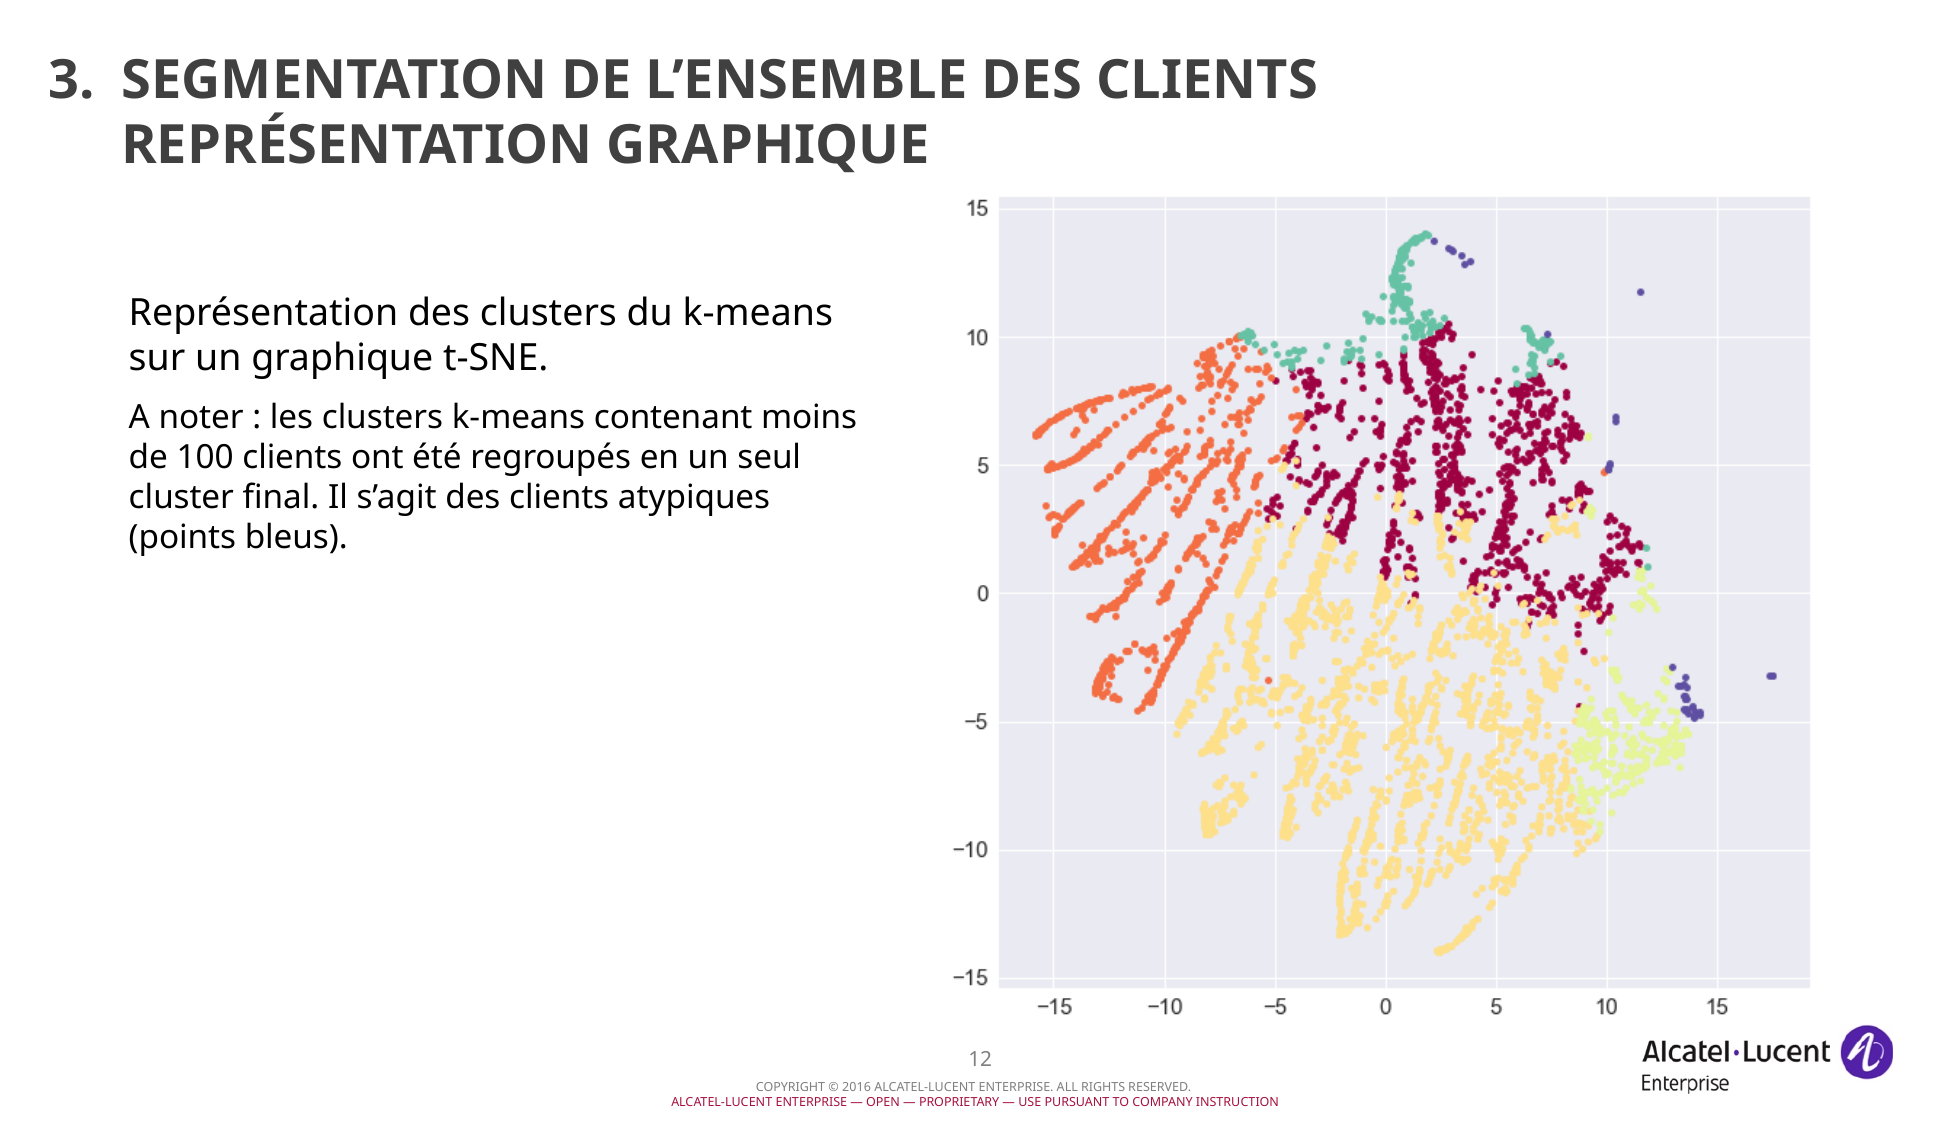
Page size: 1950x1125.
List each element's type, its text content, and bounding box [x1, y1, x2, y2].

text_box Représentation des clusters du k-means sur un graphique t-SNE. A noter : les clusters k-means contenant moins de 100 clients ont été regroupés en un seul cluster final. Il s’agit des clients atypiques (points bleus). [114, 280, 883, 562]
title 3. SEGMENTATION DE l’ensemble des clients Représentation graphique [33, 36, 1893, 211]
picture [1641, 1024, 1893, 1094]
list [941, 187, 1820, 1030]
